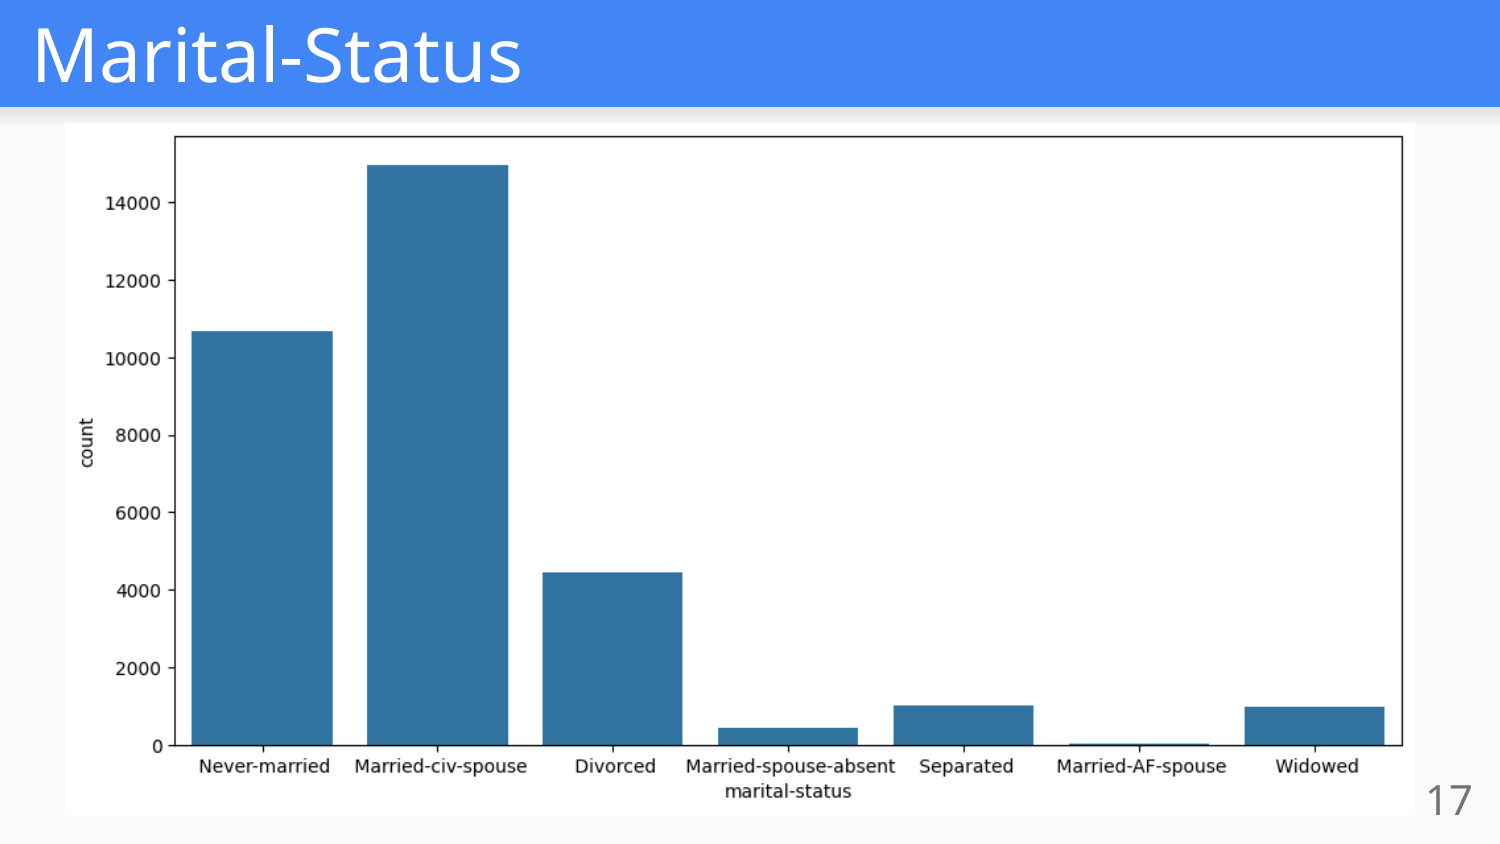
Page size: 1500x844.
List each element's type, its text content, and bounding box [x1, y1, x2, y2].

slide_number ‹#› [1398, 770, 1489, 835]
picture [65, 122, 1415, 816]
title Marital-Status [16, 2, 1464, 102]
